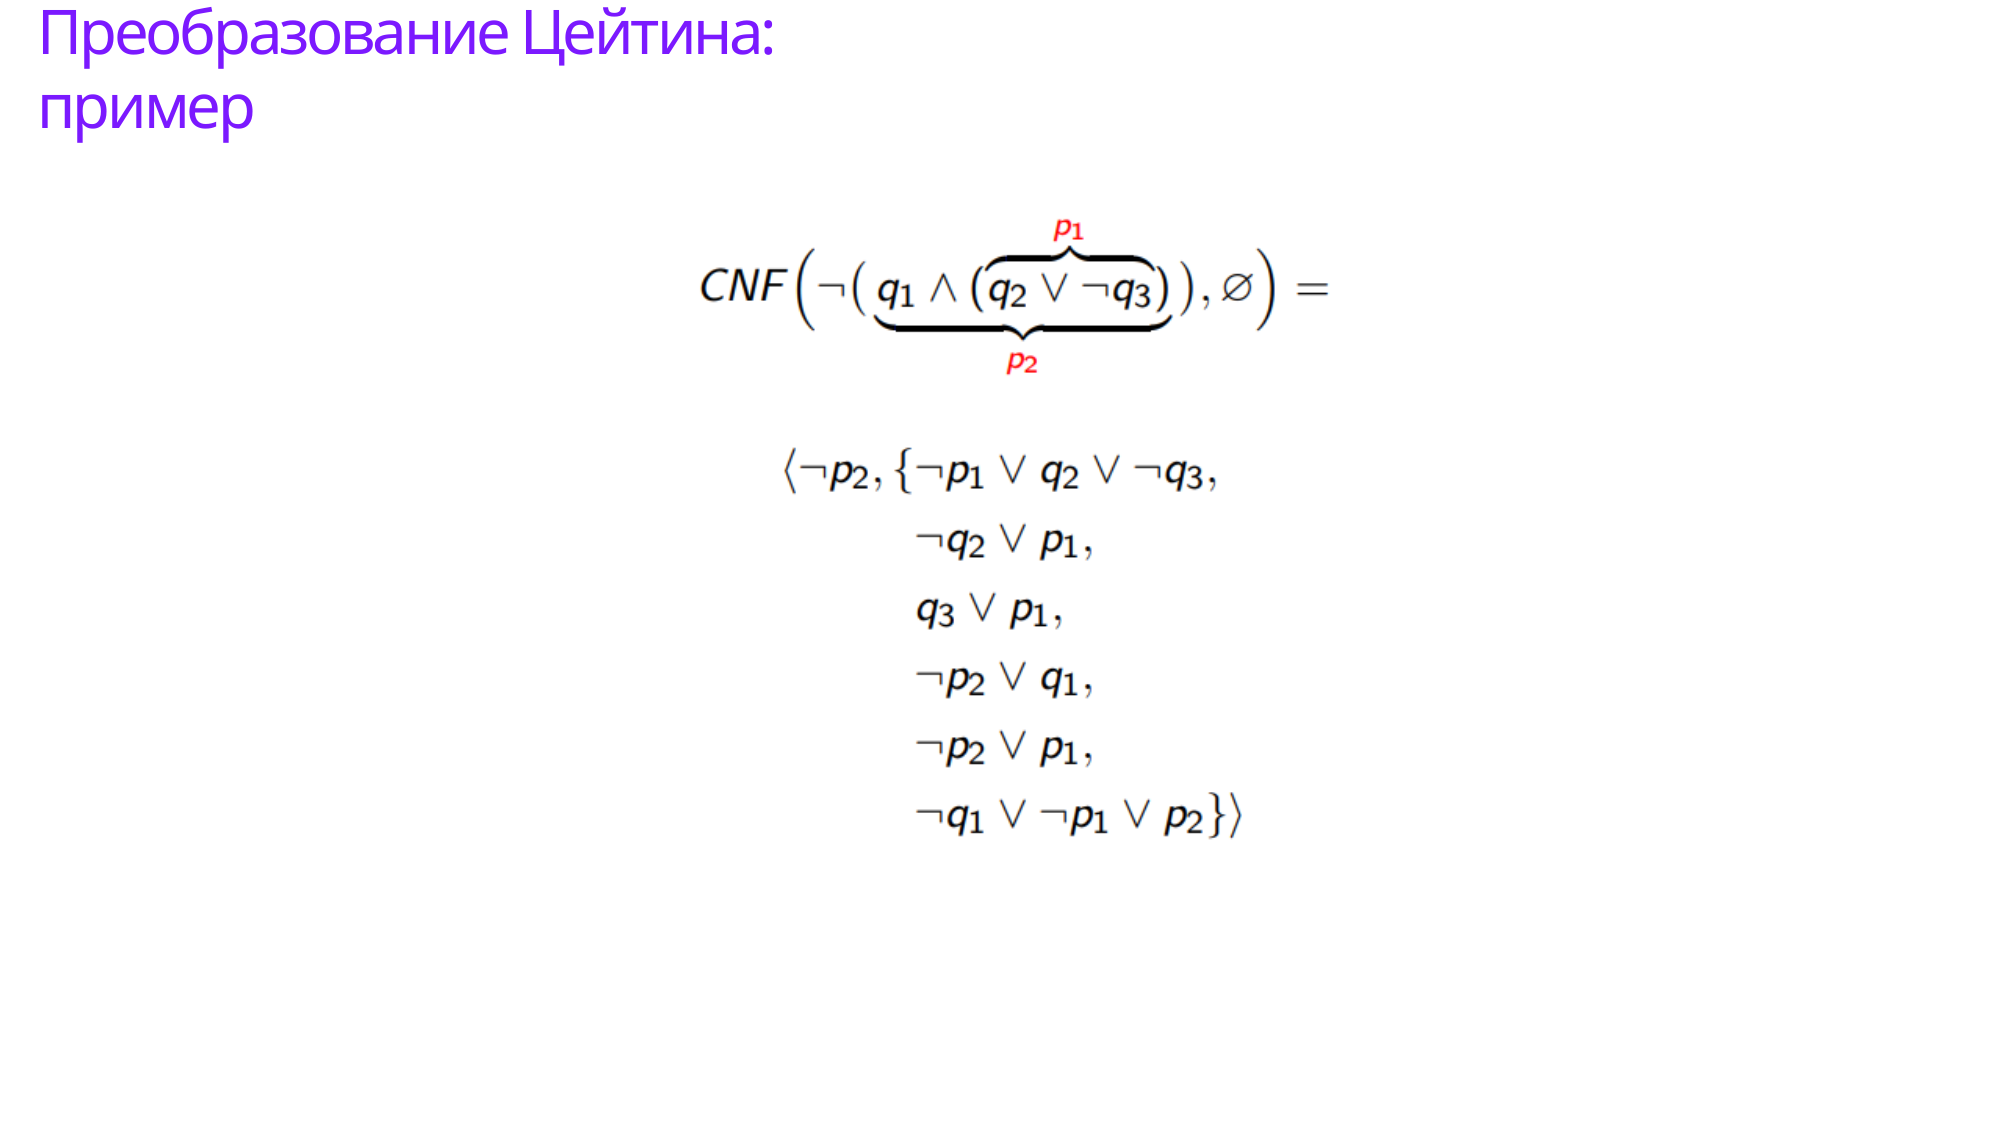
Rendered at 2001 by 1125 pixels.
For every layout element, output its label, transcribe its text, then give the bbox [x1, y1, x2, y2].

picture [652, 210, 1400, 885]
title Преобразование Цейтина: пример [33, 0, 938, 161]
